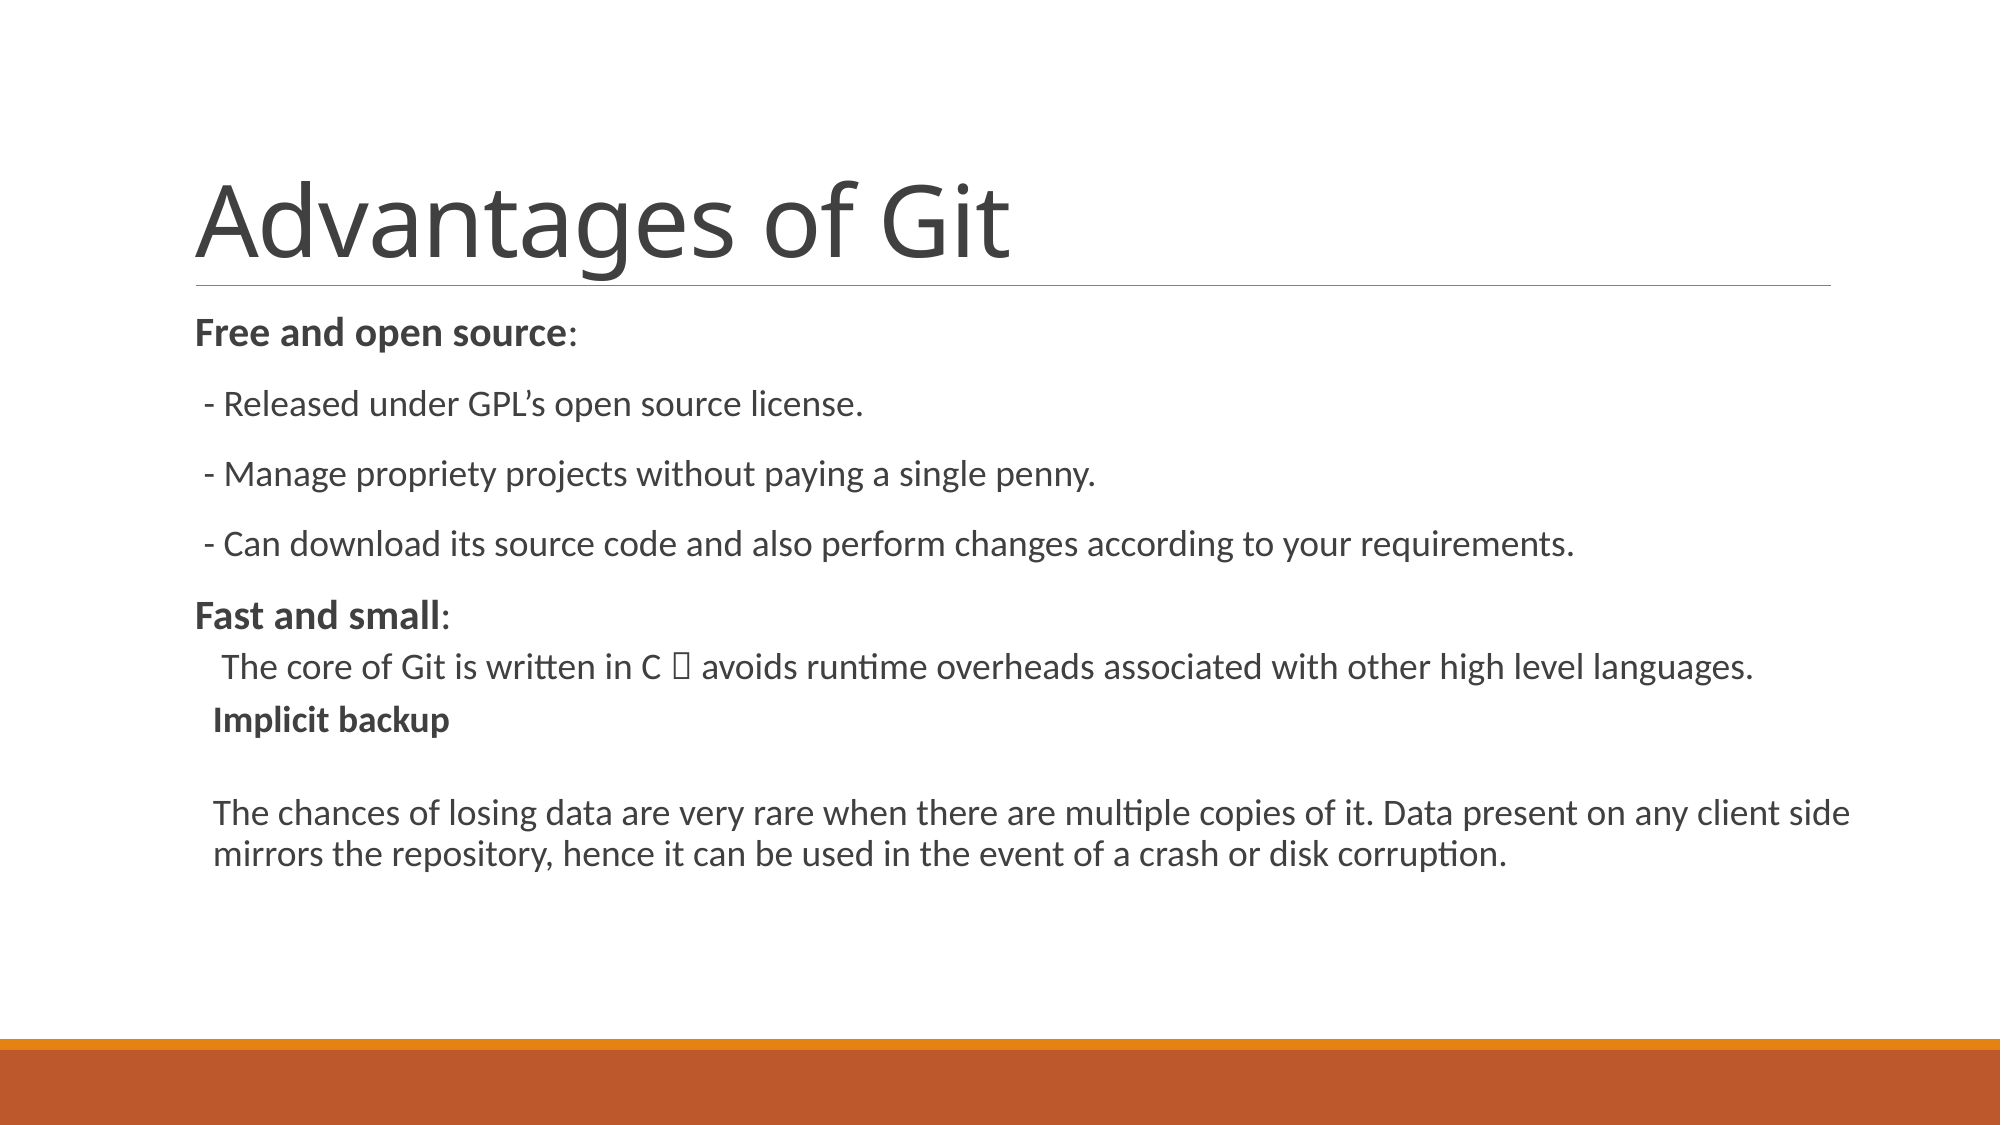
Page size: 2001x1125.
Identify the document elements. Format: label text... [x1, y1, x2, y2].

title Advantages of Git [180, 47, 1830, 285]
list Free and open source: - Released under GPL’s open source license. - Manage propriety projects without paying a single penny. - Can download its source code and also perform changes according to your requirements. Fast and small: The core of Git is written in C  avoids runtime overheads associated with other high level languages. Implicit backup The chances of losing data are very rare when there are multiple copies of it. Data present on any client side mirrors the repository, hence it can be used in the event of a crash or disk corruption. [180, 302, 1962, 963]
